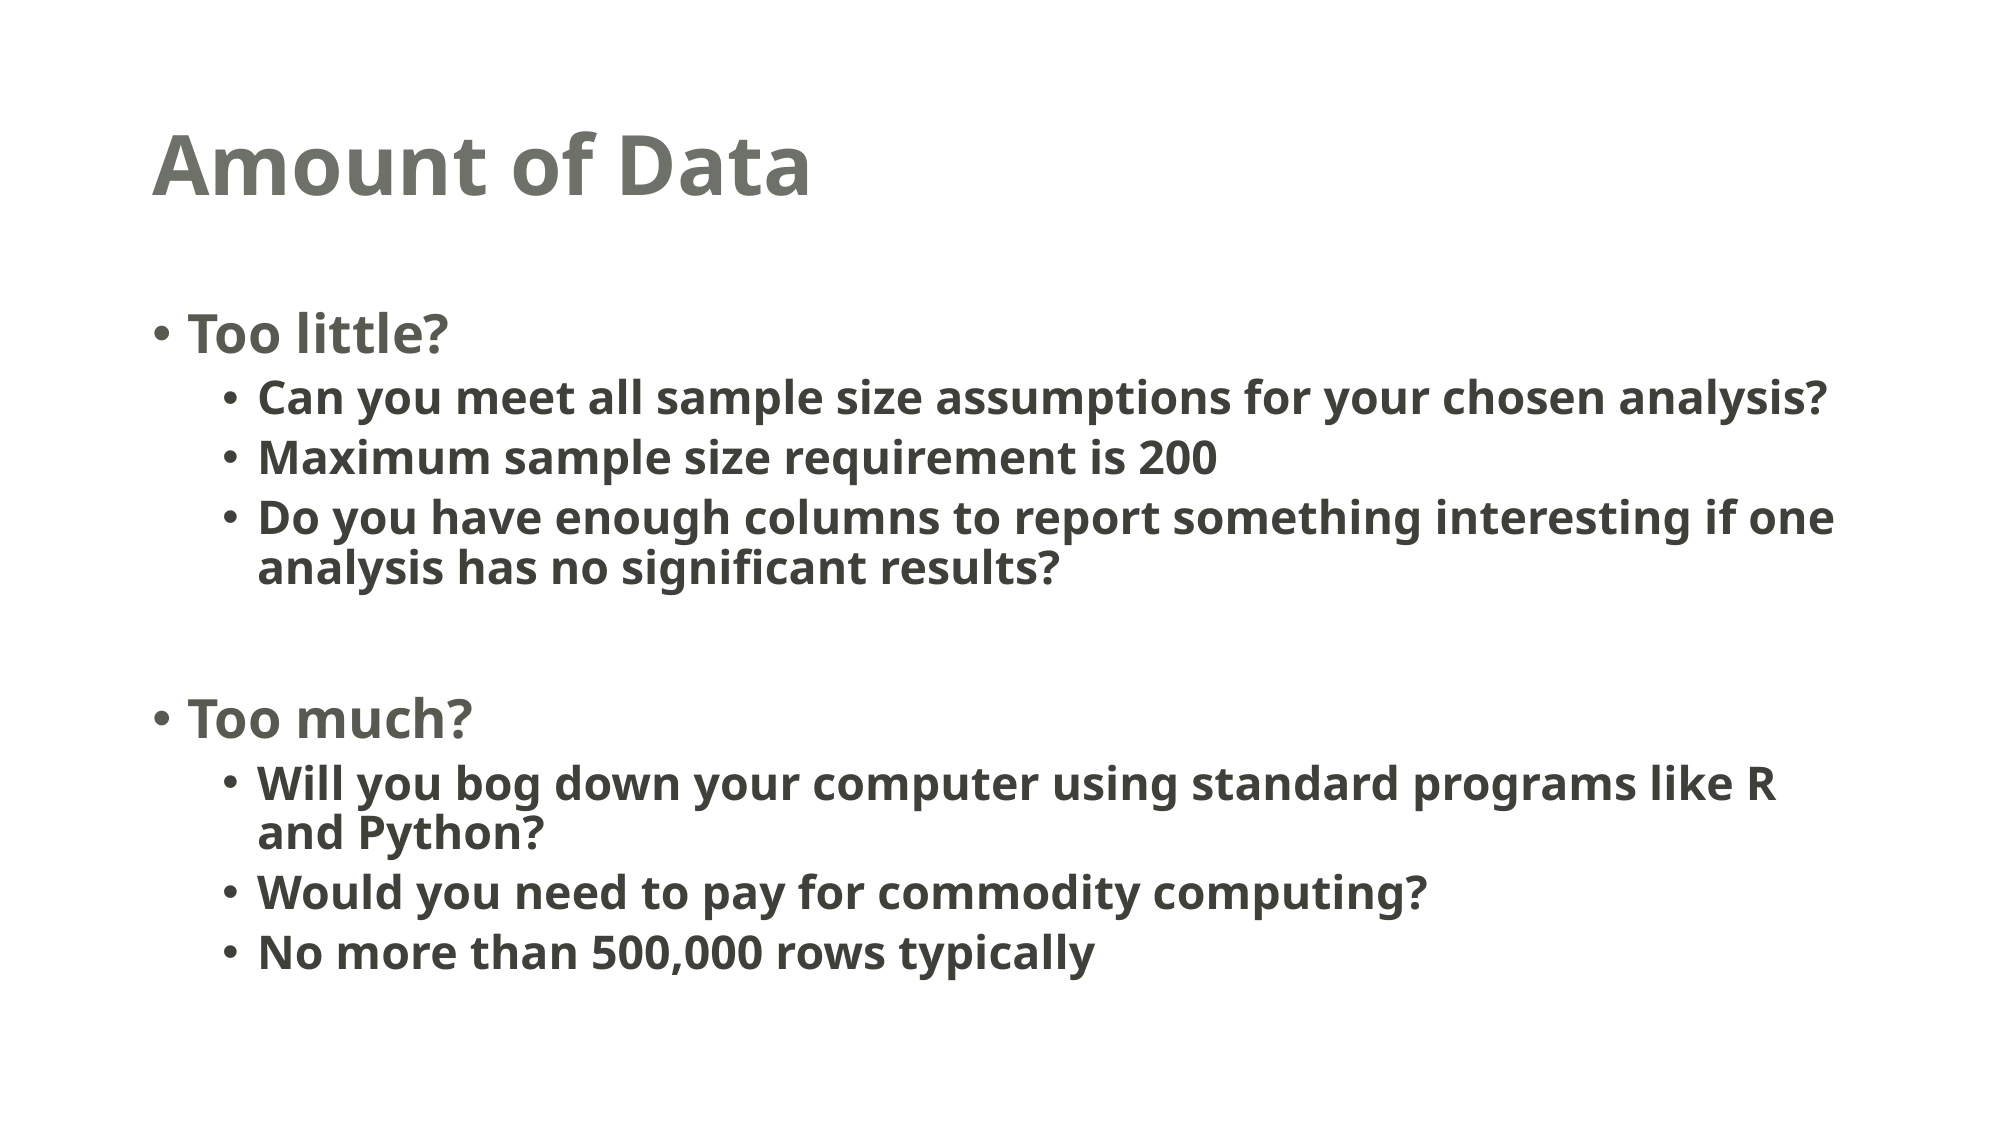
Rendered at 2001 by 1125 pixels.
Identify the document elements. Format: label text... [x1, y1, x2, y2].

title Amount of Data [137, 59, 1863, 278]
list Too little? Can you meet all sample size assumptions for your chosen analysis? Maximum sample size requirement is 200 Do you have enough columns to report something interesting if one analysis has no significant results? Too much? Will you bog down your computer using standard programs like R and Python? Would you need to pay for commodity computing? No more than 500,000 rows typically [137, 299, 1863, 1014]
